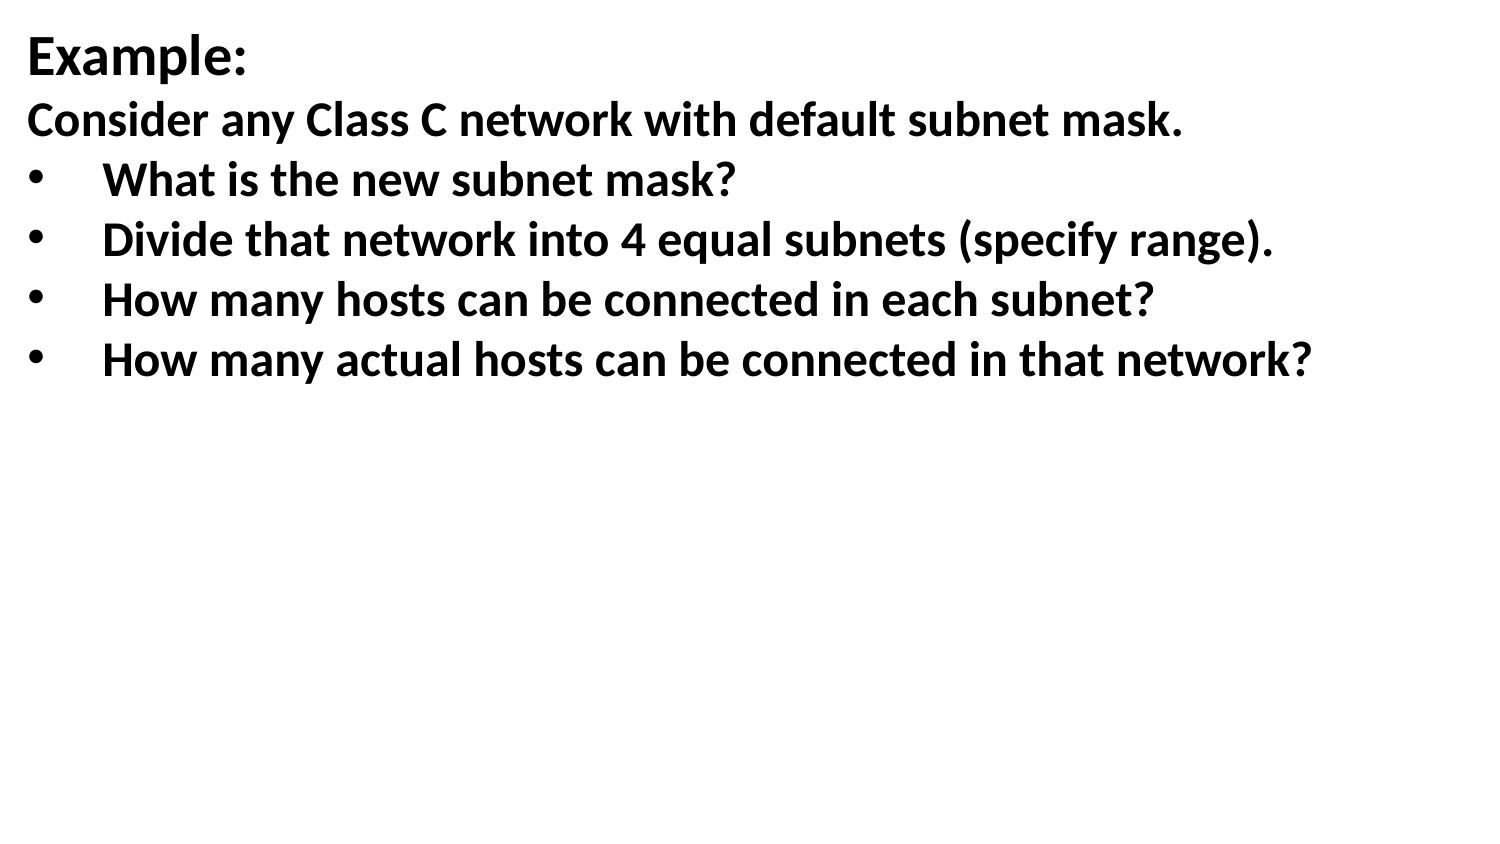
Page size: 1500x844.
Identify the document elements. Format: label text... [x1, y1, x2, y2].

text_box Example: Consider any Class C network with default subnet mask. What is the new subnet mask? Divide that network into 4 equal subnets (specify range). How many hosts can be connected in each subnet? How many actual hosts can be connected in that network? [12, 9, 1488, 395]
